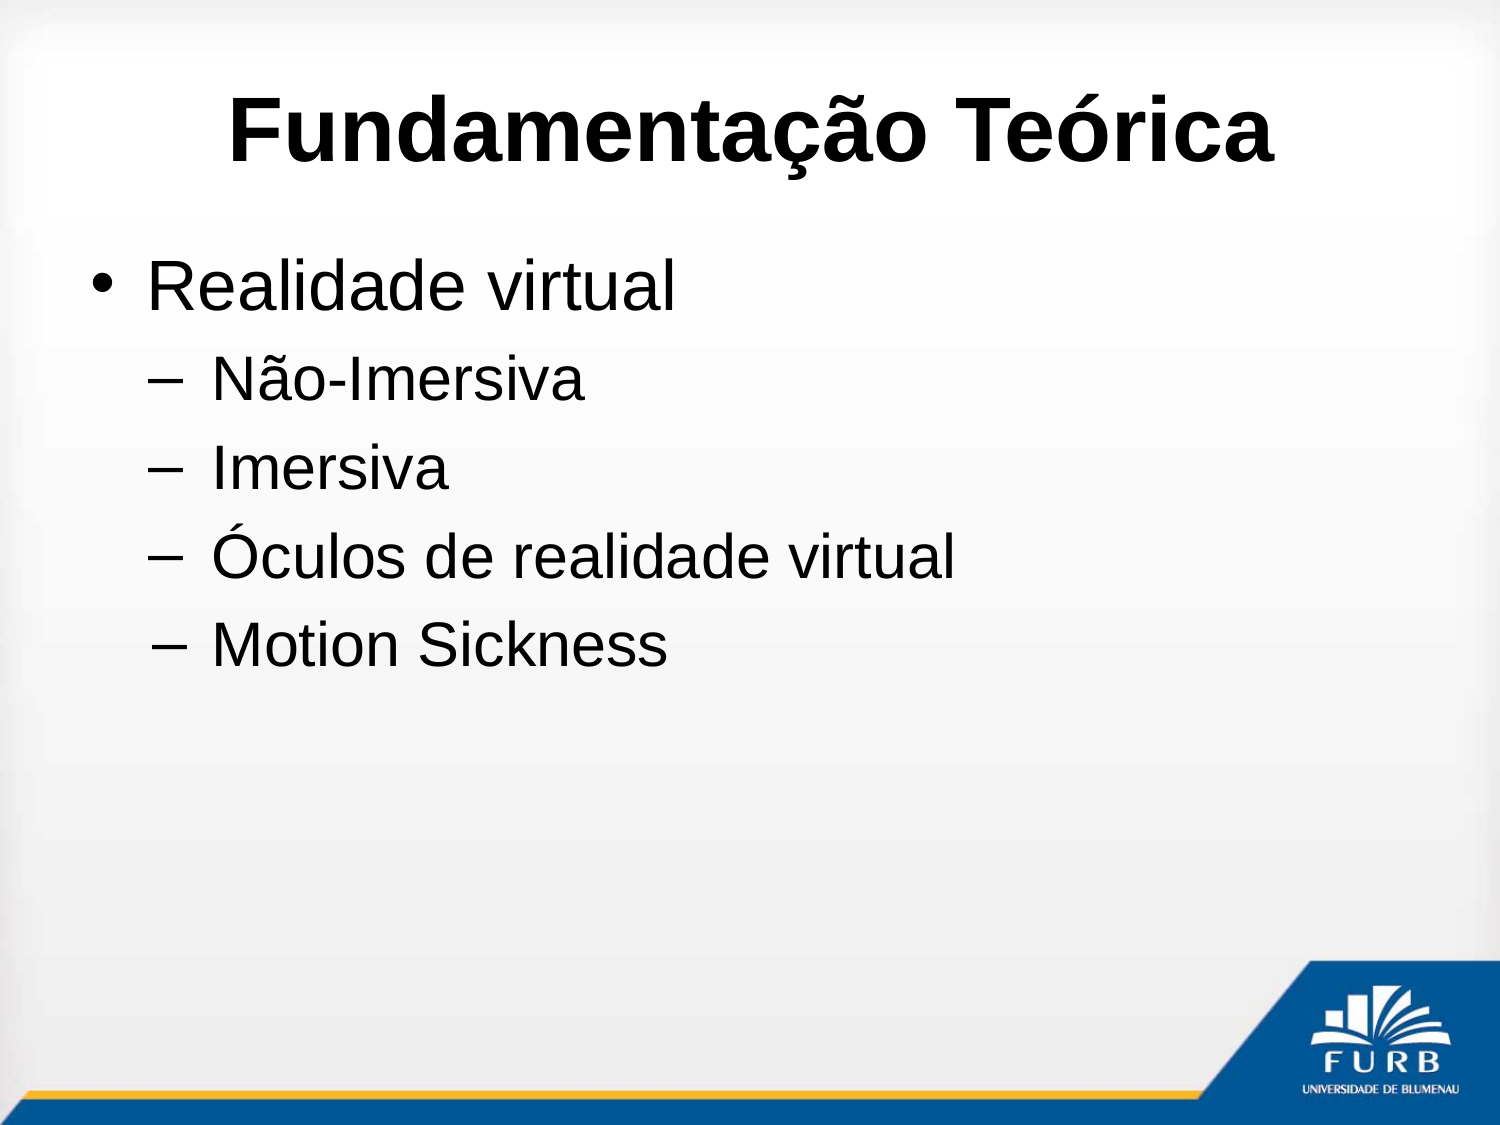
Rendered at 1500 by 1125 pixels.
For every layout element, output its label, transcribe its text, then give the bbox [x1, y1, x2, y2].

title Fundamentação Teórica [76, 30, 1427, 219]
picture [0, 0, 1500, 1125]
list Realidade virtual Não-Imersiva Imersiva Óculos de realidade virtual Motion Sickness [75, 231, 1425, 1000]
